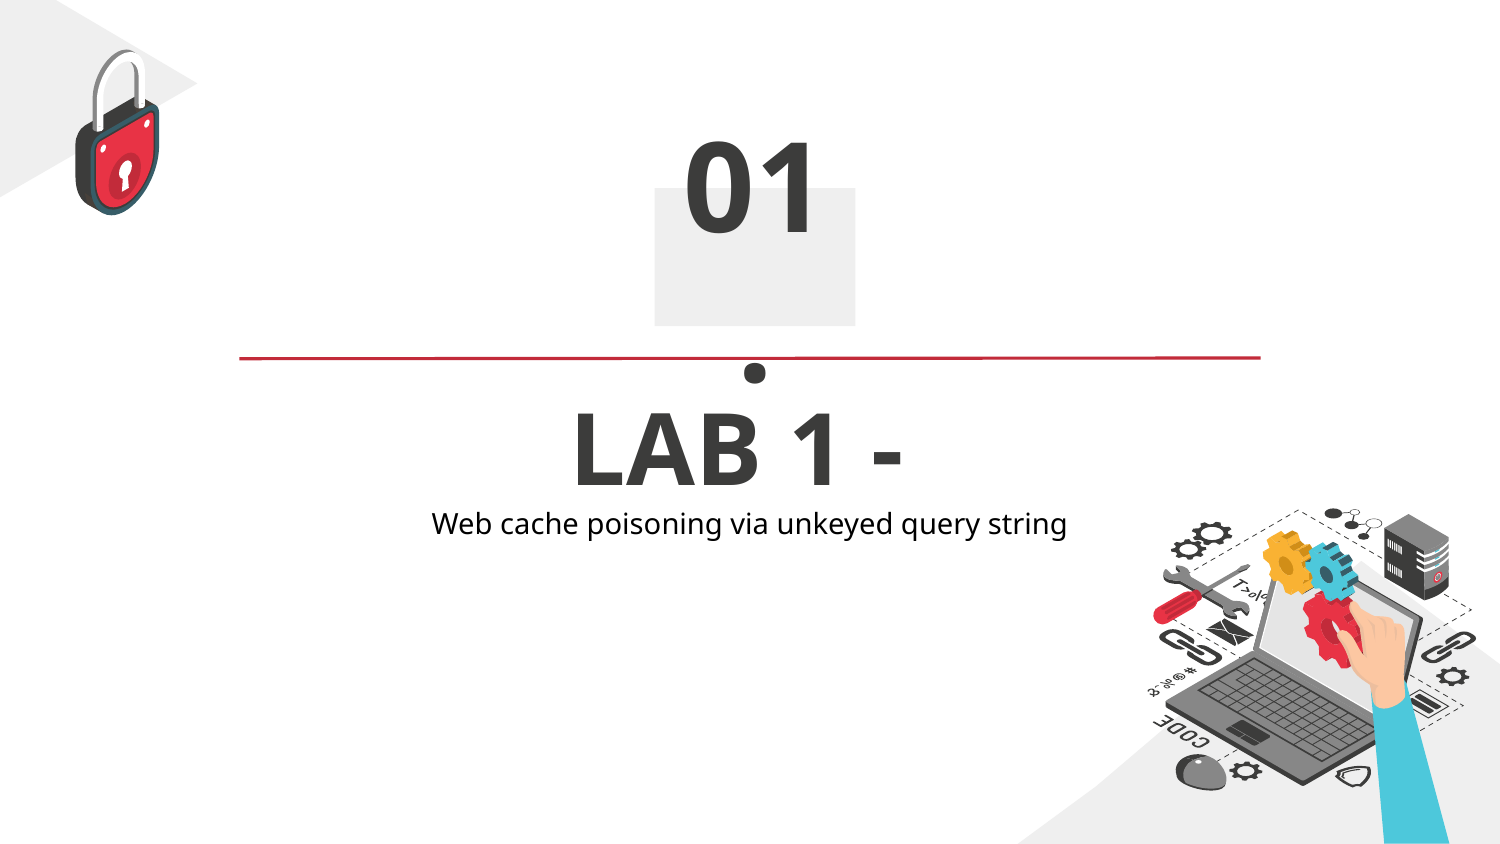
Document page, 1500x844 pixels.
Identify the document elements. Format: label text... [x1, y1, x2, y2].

title LAB 1 - Web cache poisoning via unkeyed query string [239, 370, 1261, 509]
title 01. [654, 188, 856, 327]
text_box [1147, 508, 1478, 844]
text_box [75, 49, 160, 216]
